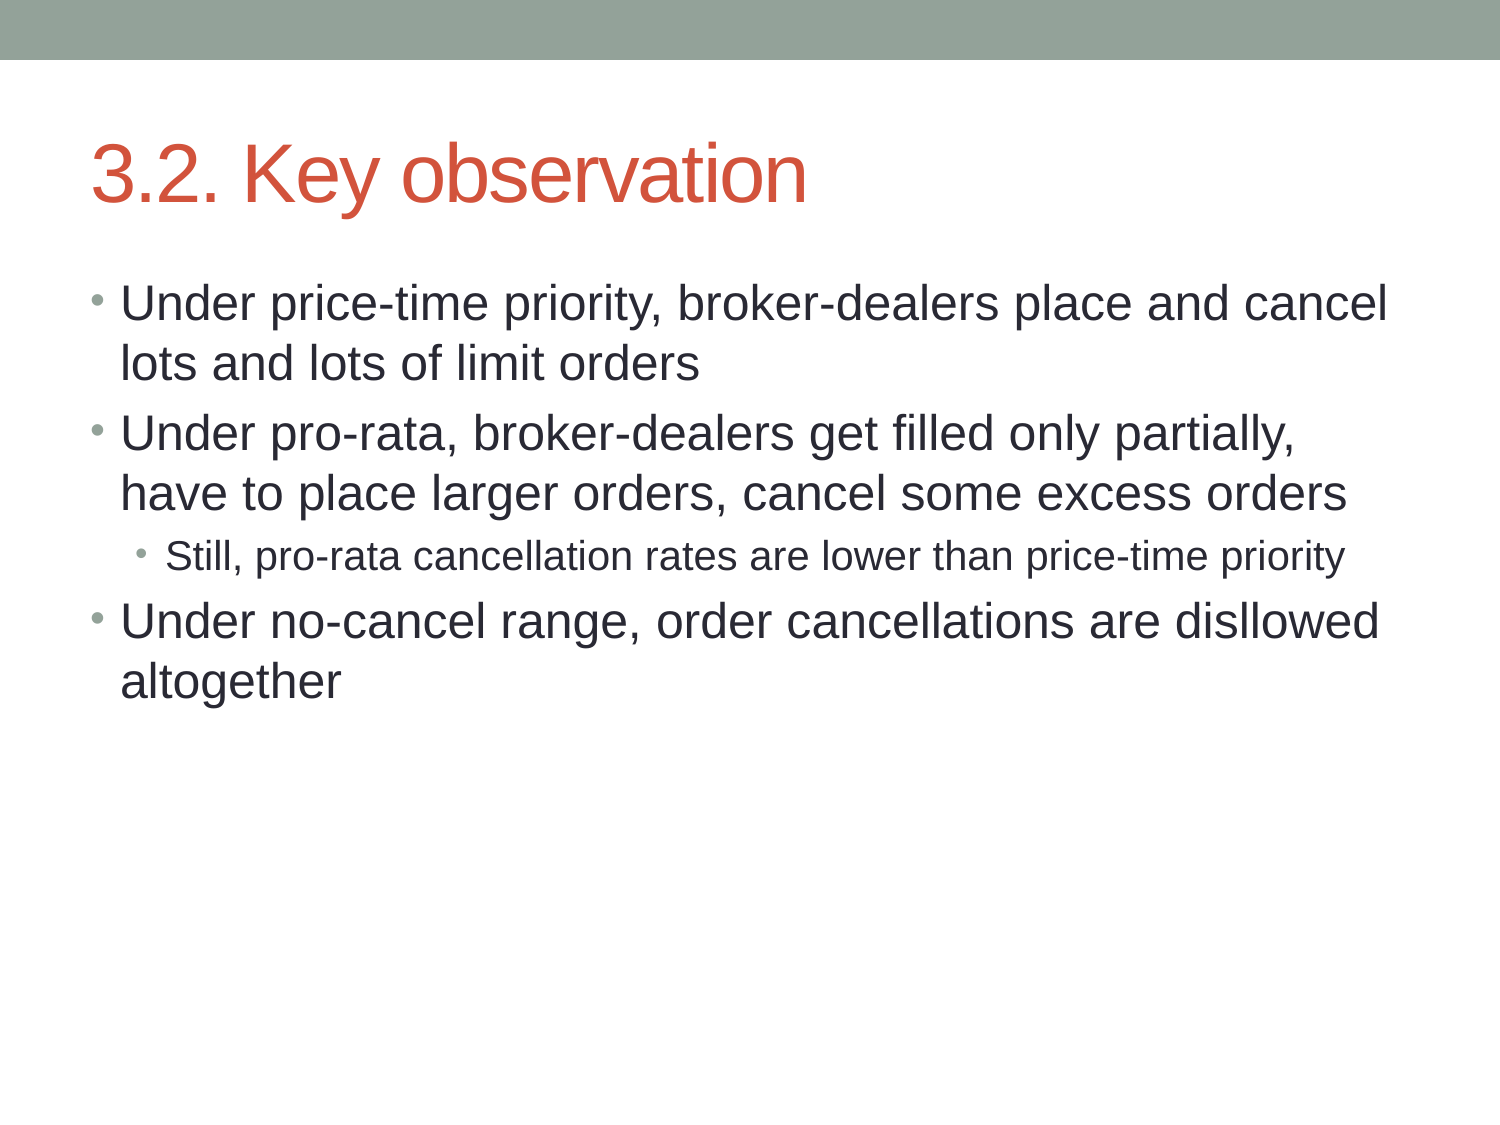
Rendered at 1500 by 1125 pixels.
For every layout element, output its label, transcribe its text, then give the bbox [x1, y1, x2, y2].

list Under price-time priority, broker-dealers place and cancel lots and lots of limit orders Under pro-rata, broker-dealers get filled only partially, have to place larger orders, cancel some excess orders Still, pro-rata cancellation rates are lower than price-time priority Under no-cancel range, order cancellations are disllowed altogether [75, 262, 1425, 1063]
title 3.2. Key observation [75, 87, 1425, 250]
